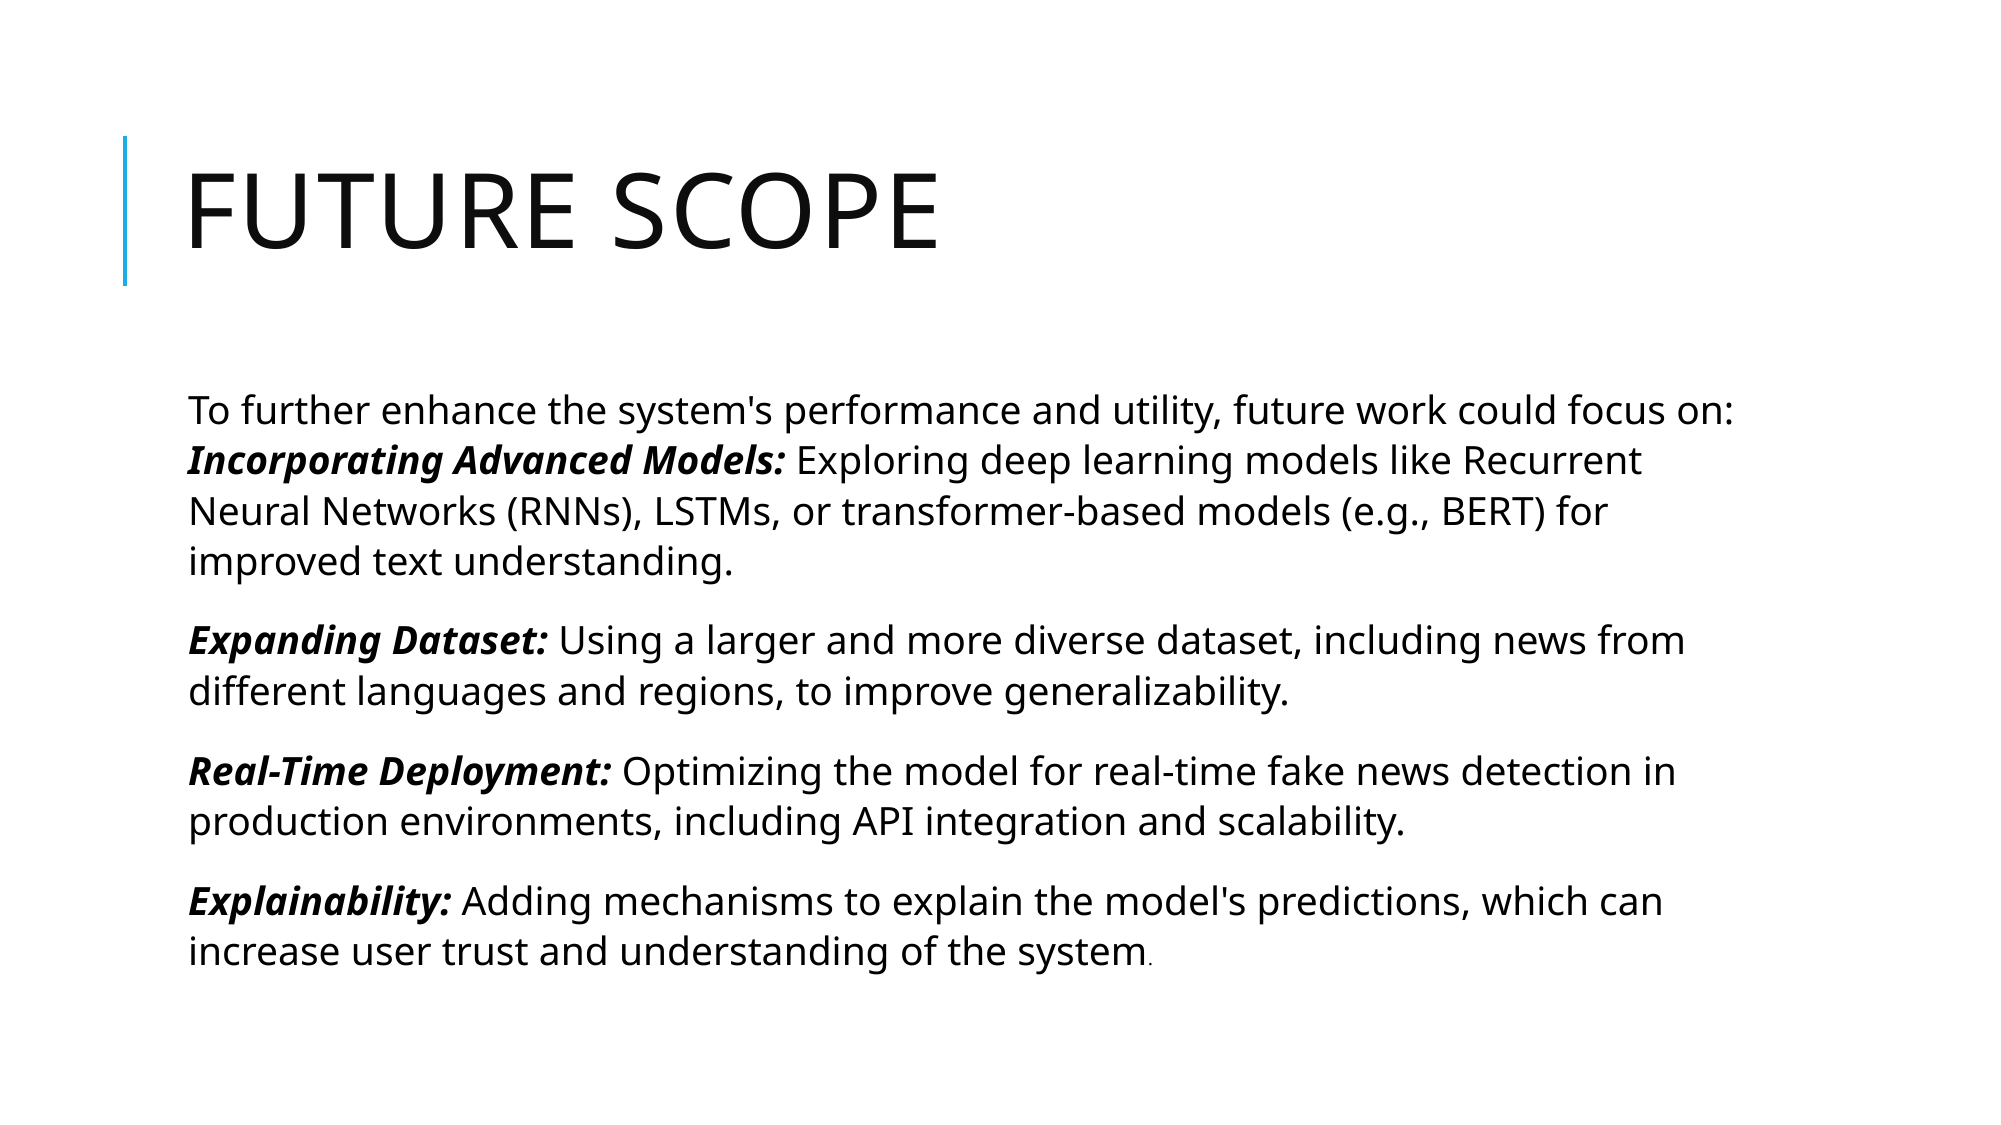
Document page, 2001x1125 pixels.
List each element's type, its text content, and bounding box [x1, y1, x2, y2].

title Future Scope [168, 96, 1763, 342]
list To further enhance the system's performance and utility, future work could focus on: Incorporating Advanced Models: Exploring deep learning models like Recurrent Neural Networks (RNNs), LSTMs, or transformer-based models (e.g., BERT) for improved text understanding. Expanding Dataset: Using a larger and more diverse dataset, including news from different languages and regions, to improve generalizability. Real-Time Deployment: Optimizing the model for real-time fake news detection in production environments, including API integration and scalability. Explainability: Adding mechanisms to explain the model's predictions, which can increase user trust and understanding of the system. [168, 375, 1763, 1035]
